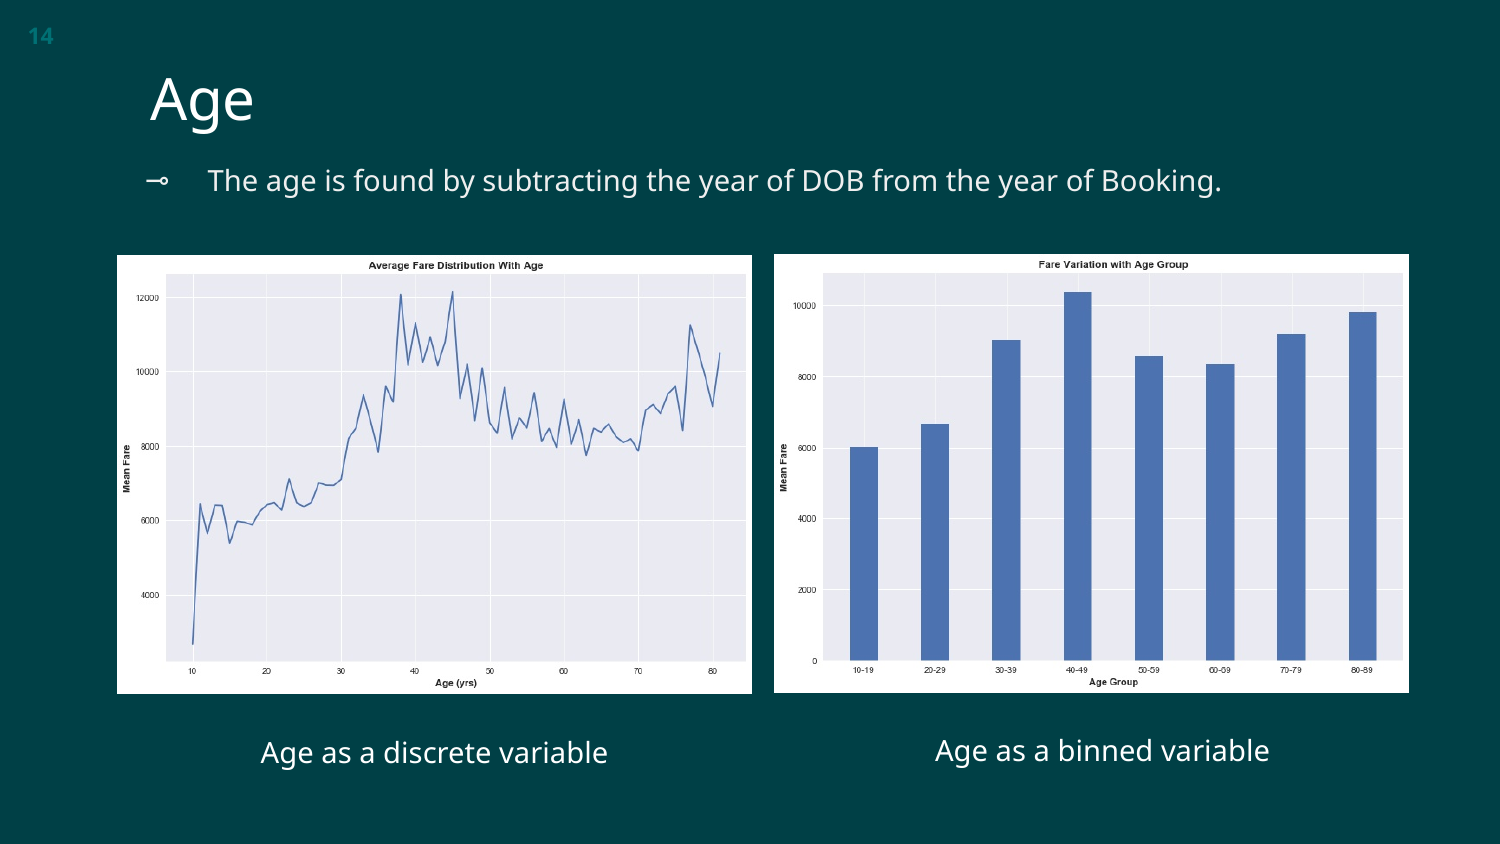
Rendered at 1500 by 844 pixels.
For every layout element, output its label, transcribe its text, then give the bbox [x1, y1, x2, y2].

list The age is found by subtracting the year of DOB from the year of Booking. [117, 146, 1350, 223]
slide_number 14 [12, 6, 103, 66]
text_box Age [134, 30, 983, 147]
text_box Age as a binned variable [785, 725, 1420, 775]
text_box Age as a discrete variable [117, 726, 752, 777]
picture [117, 255, 752, 694]
picture [773, 254, 1409, 694]
